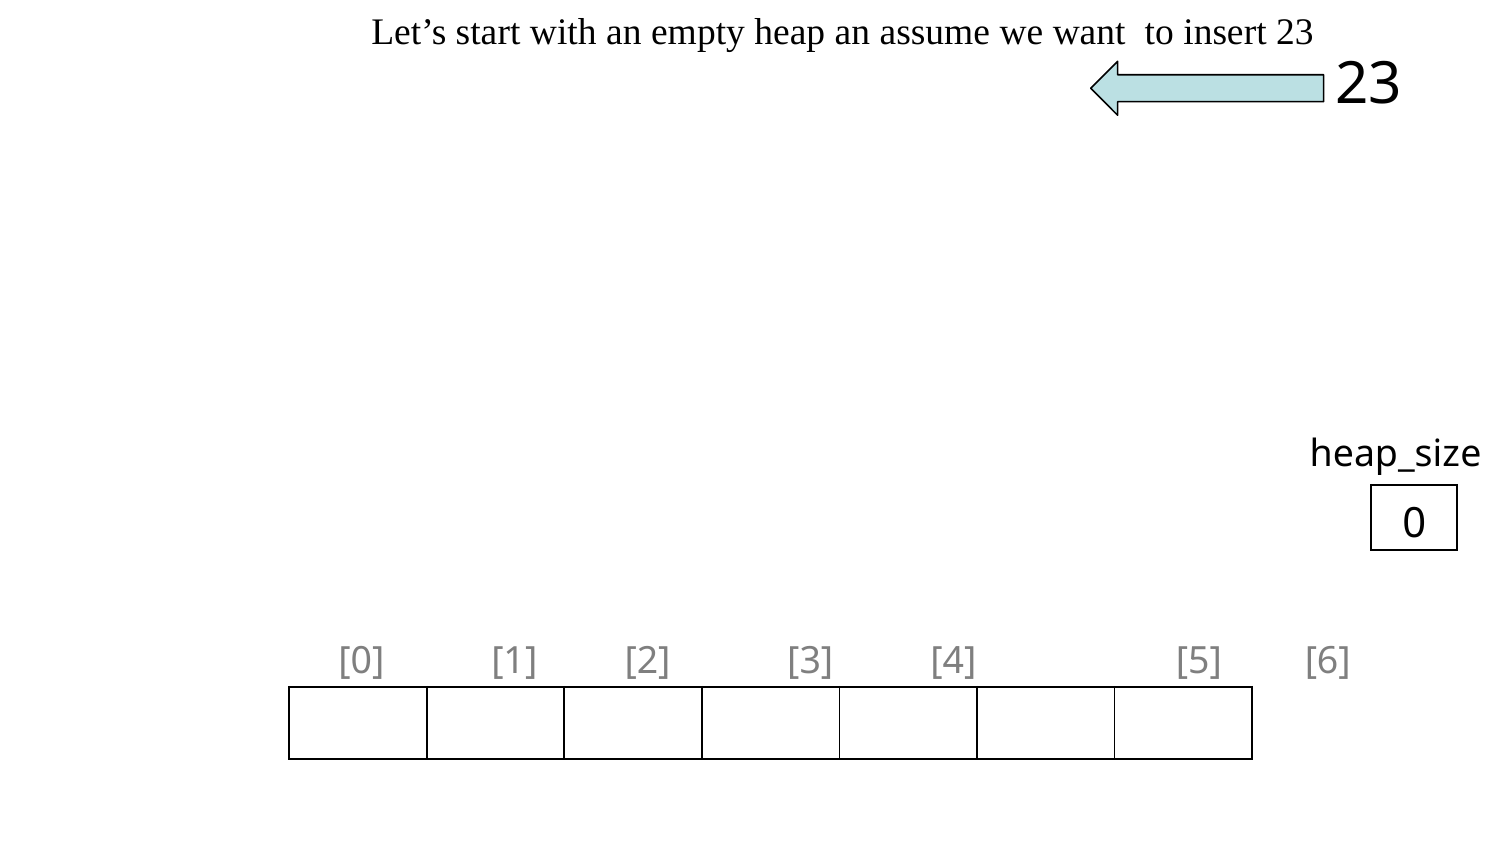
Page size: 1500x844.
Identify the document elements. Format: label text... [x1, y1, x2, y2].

text_box Let’s start with an empty heap an assume we want to insert 23 [356, 0, 1500, 60]
text_box 23 [1320, 60, 1432, 123]
text_box [0] [1] [2] [3] [4] [5] [6] [323, 628, 1377, 688]
table_cell 0 [1372, 486, 1456, 549]
text_box heap_size [1294, 421, 1497, 482]
table_header [565, 688, 701, 758]
table_header [978, 688, 1114, 758]
table_header [703, 688, 839, 758]
table_header [1115, 688, 1251, 758]
table_header [428, 688, 563, 758]
table_header [290, 688, 426, 758]
table_header [840, 688, 976, 758]
text_box [1090, 61, 1324, 116]
